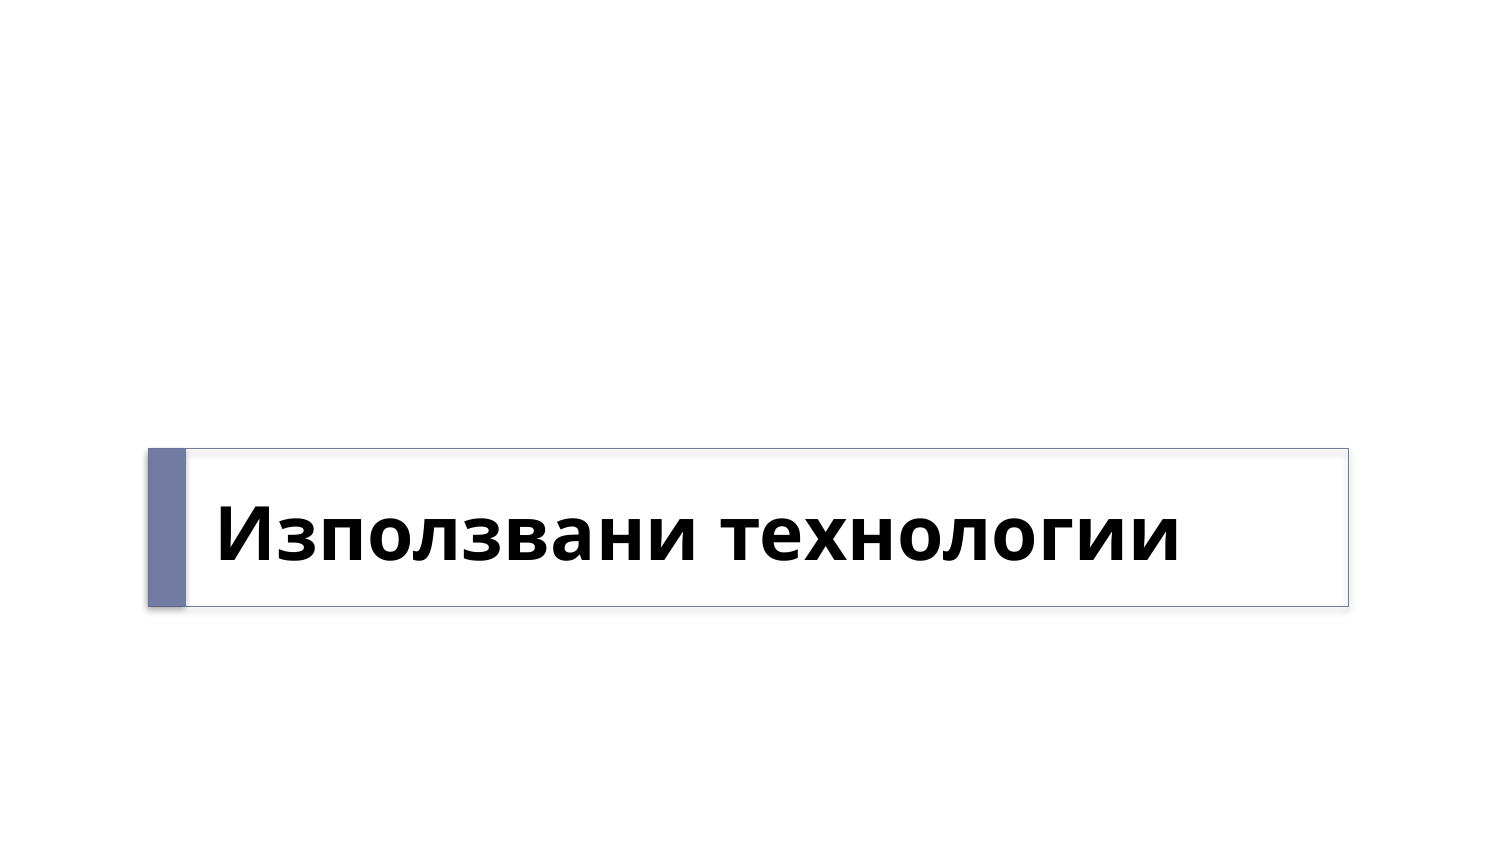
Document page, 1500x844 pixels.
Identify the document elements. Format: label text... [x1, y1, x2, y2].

title Използвани технологии [200, 478, 1325, 600]
